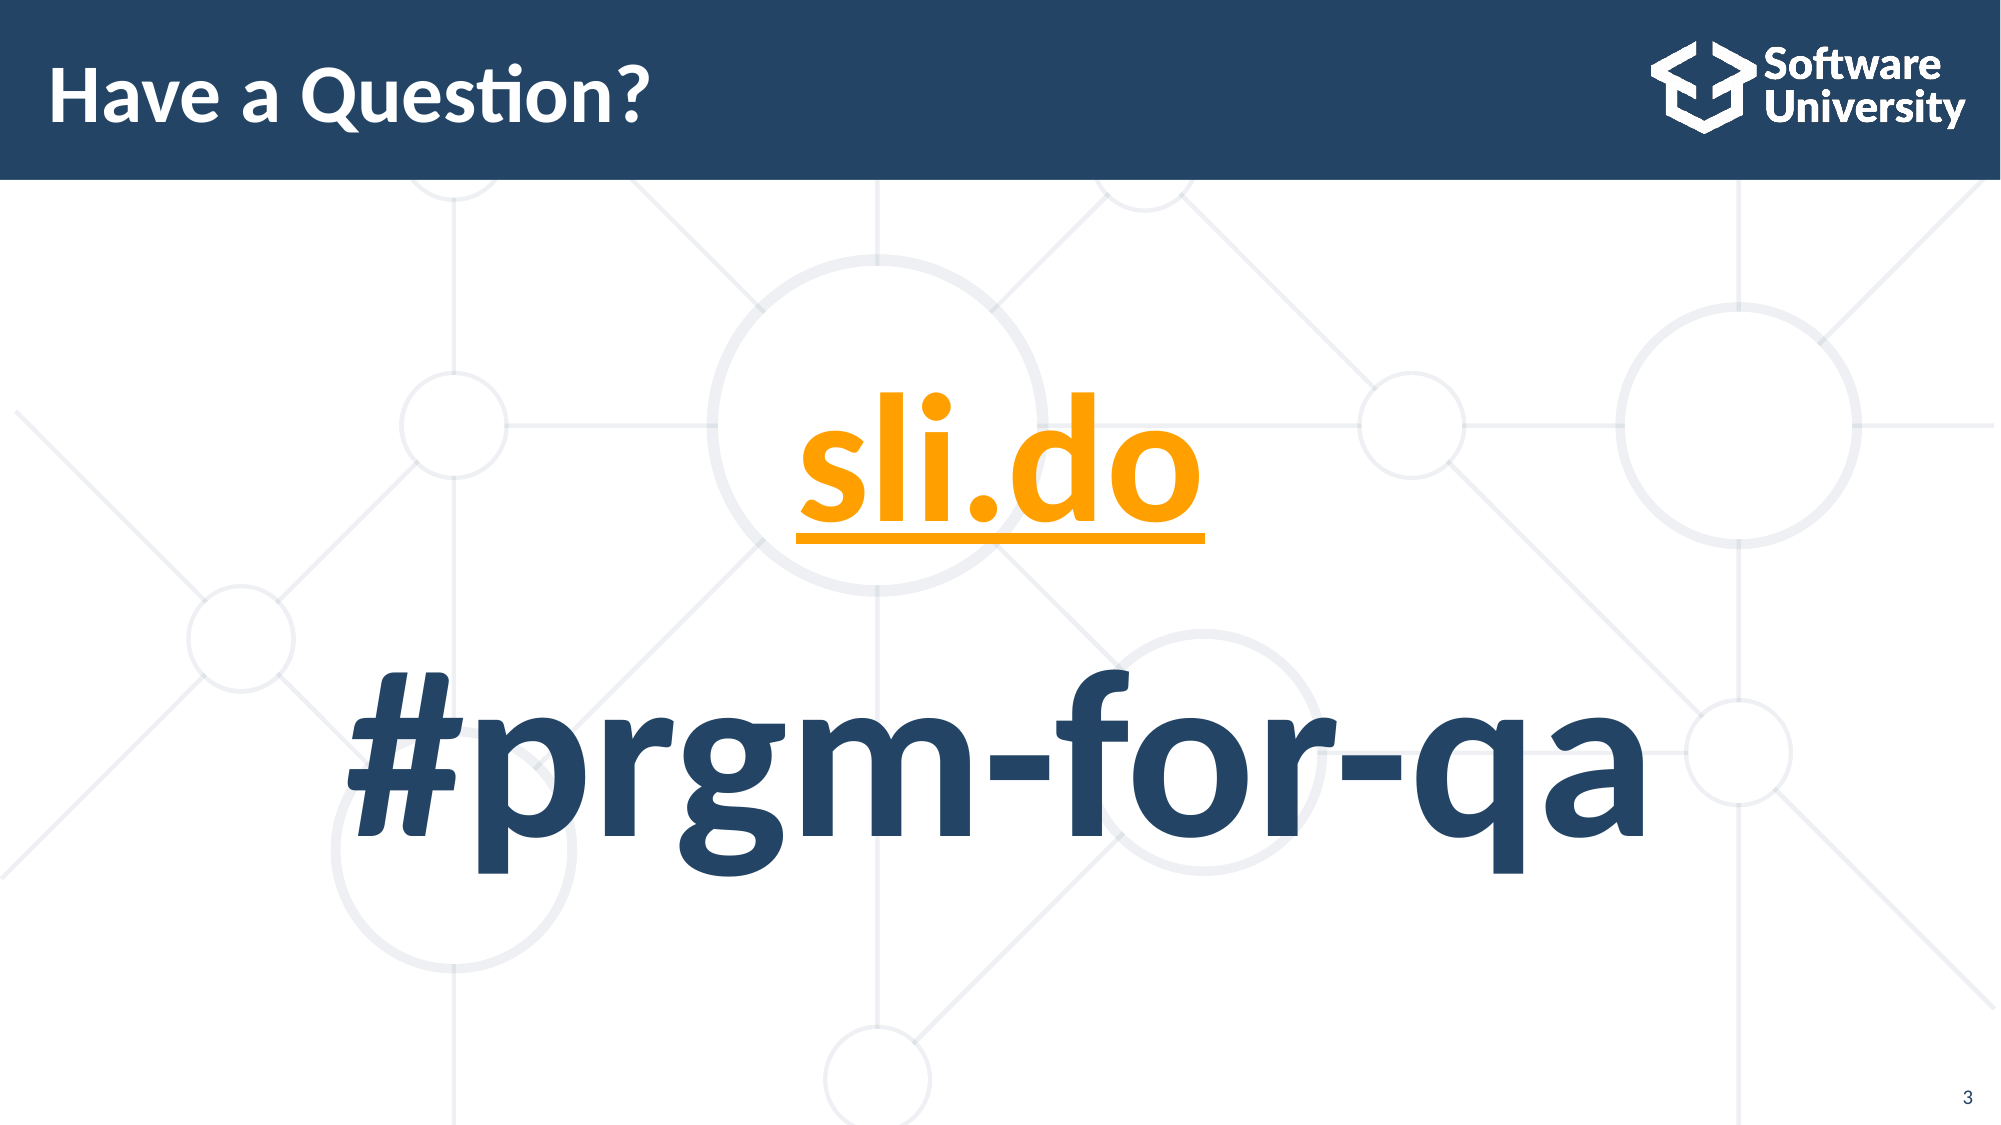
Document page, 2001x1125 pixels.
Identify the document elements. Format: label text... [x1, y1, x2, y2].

list sli.do #prgm-for-qa [31, 196, 1970, 1104]
picture [1651, 41, 1966, 134]
title Have a Question? [31, 16, 1625, 162]
slide_number 3 [1927, 1067, 1989, 1117]
